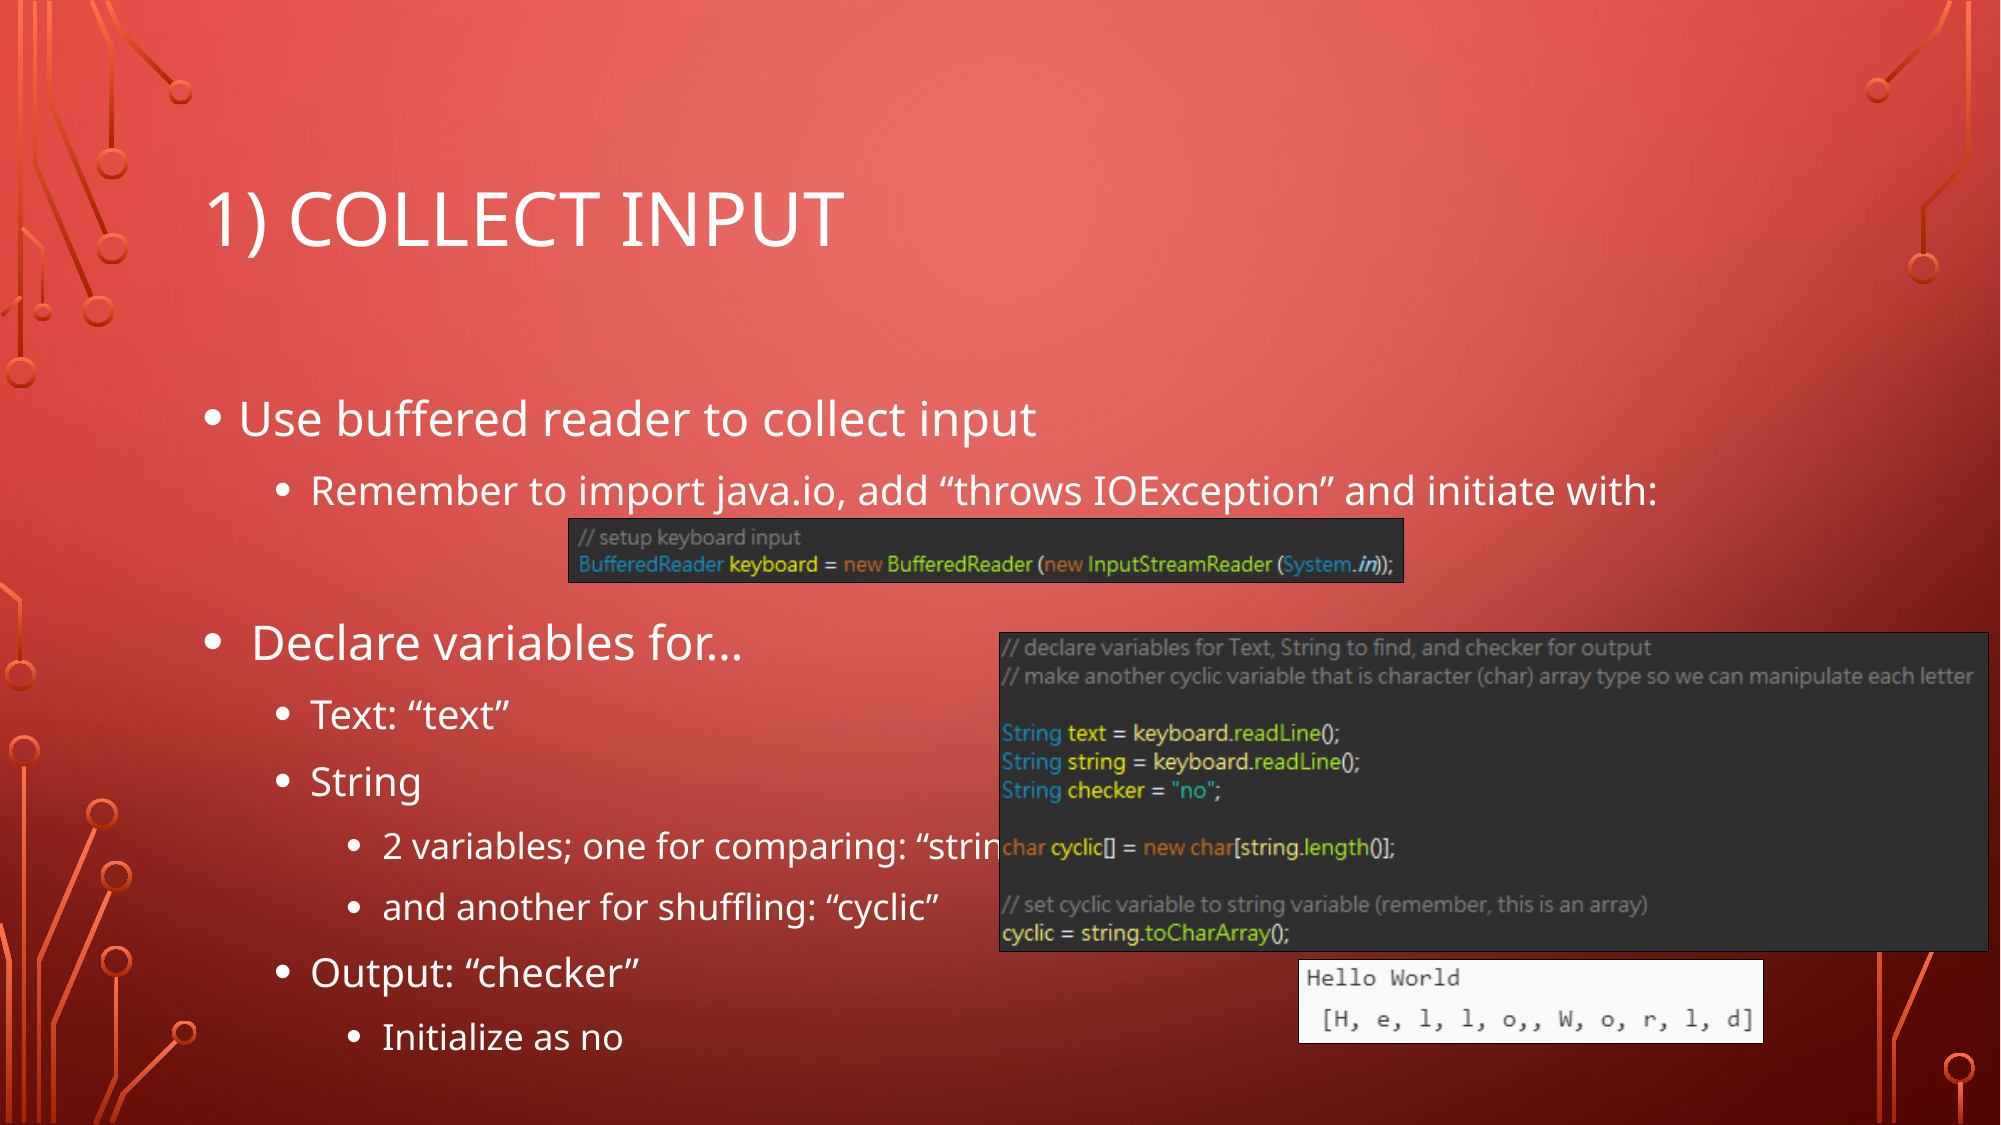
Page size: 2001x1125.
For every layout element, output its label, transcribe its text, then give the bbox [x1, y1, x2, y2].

picture [568, 517, 1404, 583]
picture [999, 632, 1989, 952]
picture [1297, 959, 1764, 1045]
list Use buffered reader to collect input Remember to import java.io, add “throws IOException” and initiate with: Declare variables for… Text: “text” String 2 variables; one for comparing: “string” and another for shuffling: “cyclic” Output: “checker” Initialize as no [187, 369, 1813, 1071]
title 1) Collect Input [187, 101, 1813, 344]
